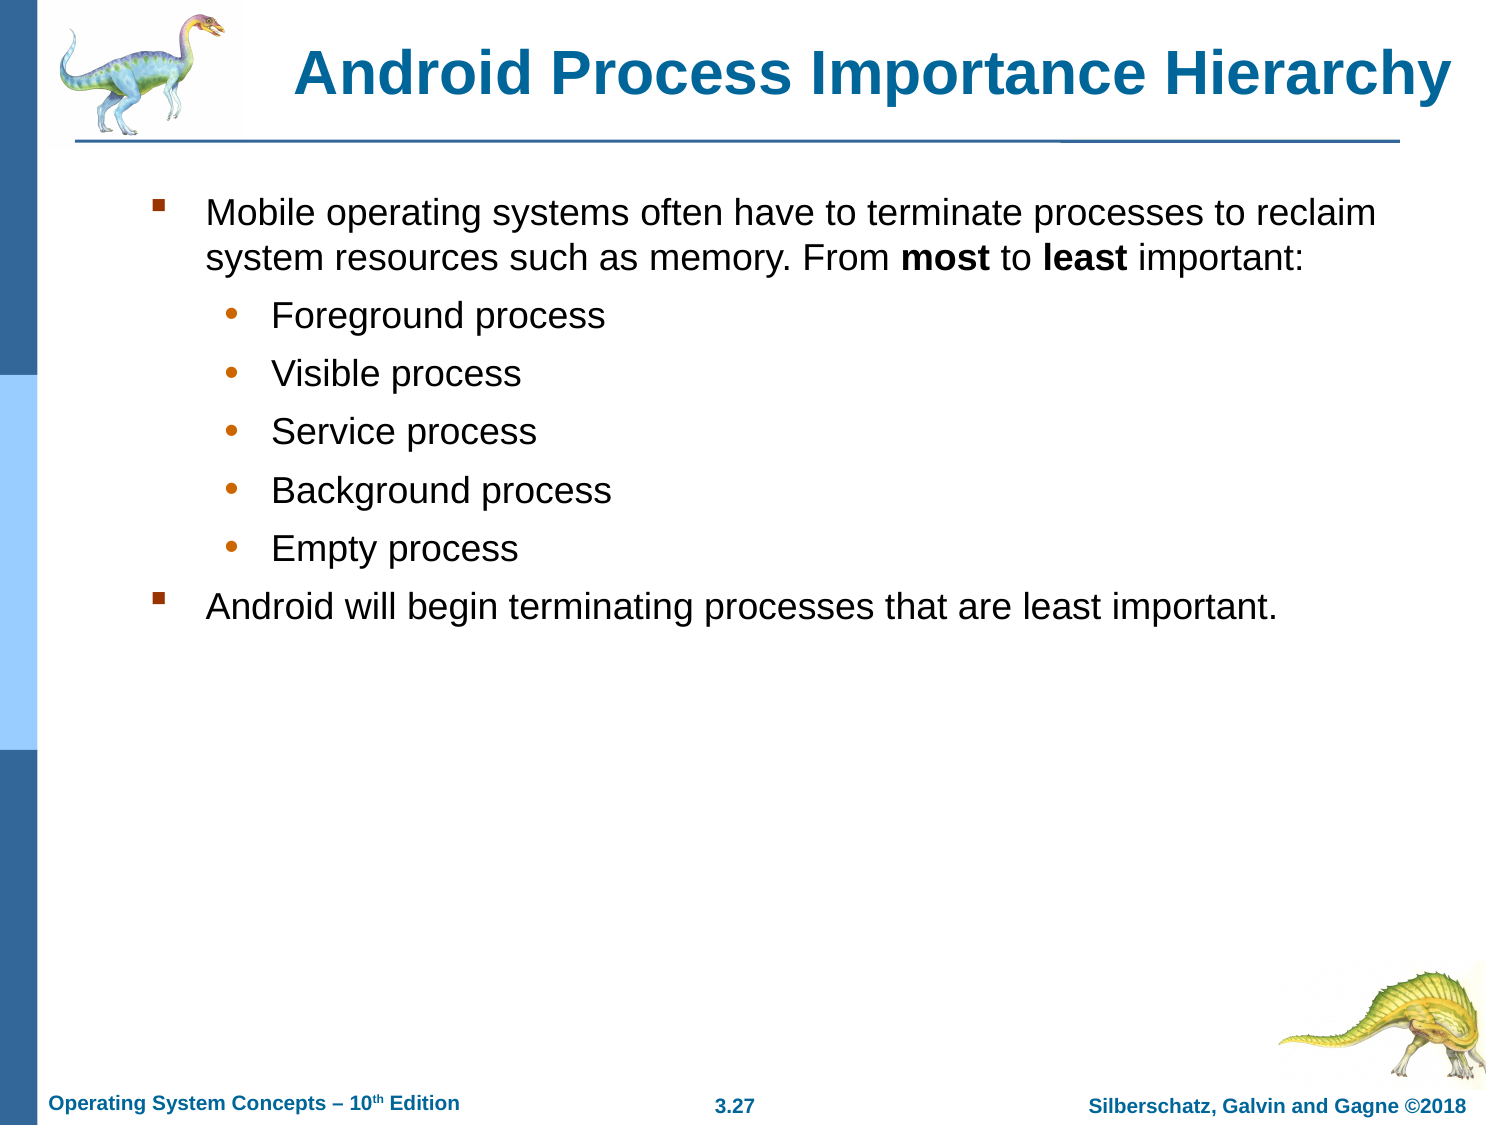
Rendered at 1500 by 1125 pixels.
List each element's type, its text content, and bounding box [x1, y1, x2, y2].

picture [1275, 959, 1486, 1090]
list Mobile operating systems often have to terminate processes to reclaim system resources such as memory. From most to least important: Foreground process Visible process Service process Background process Empty process Android will begin terminating processes that are least important. [134, 180, 1405, 924]
title Android Process Importance Hierarchy [238, 19, 1500, 115]
picture [46, 0, 243, 149]
